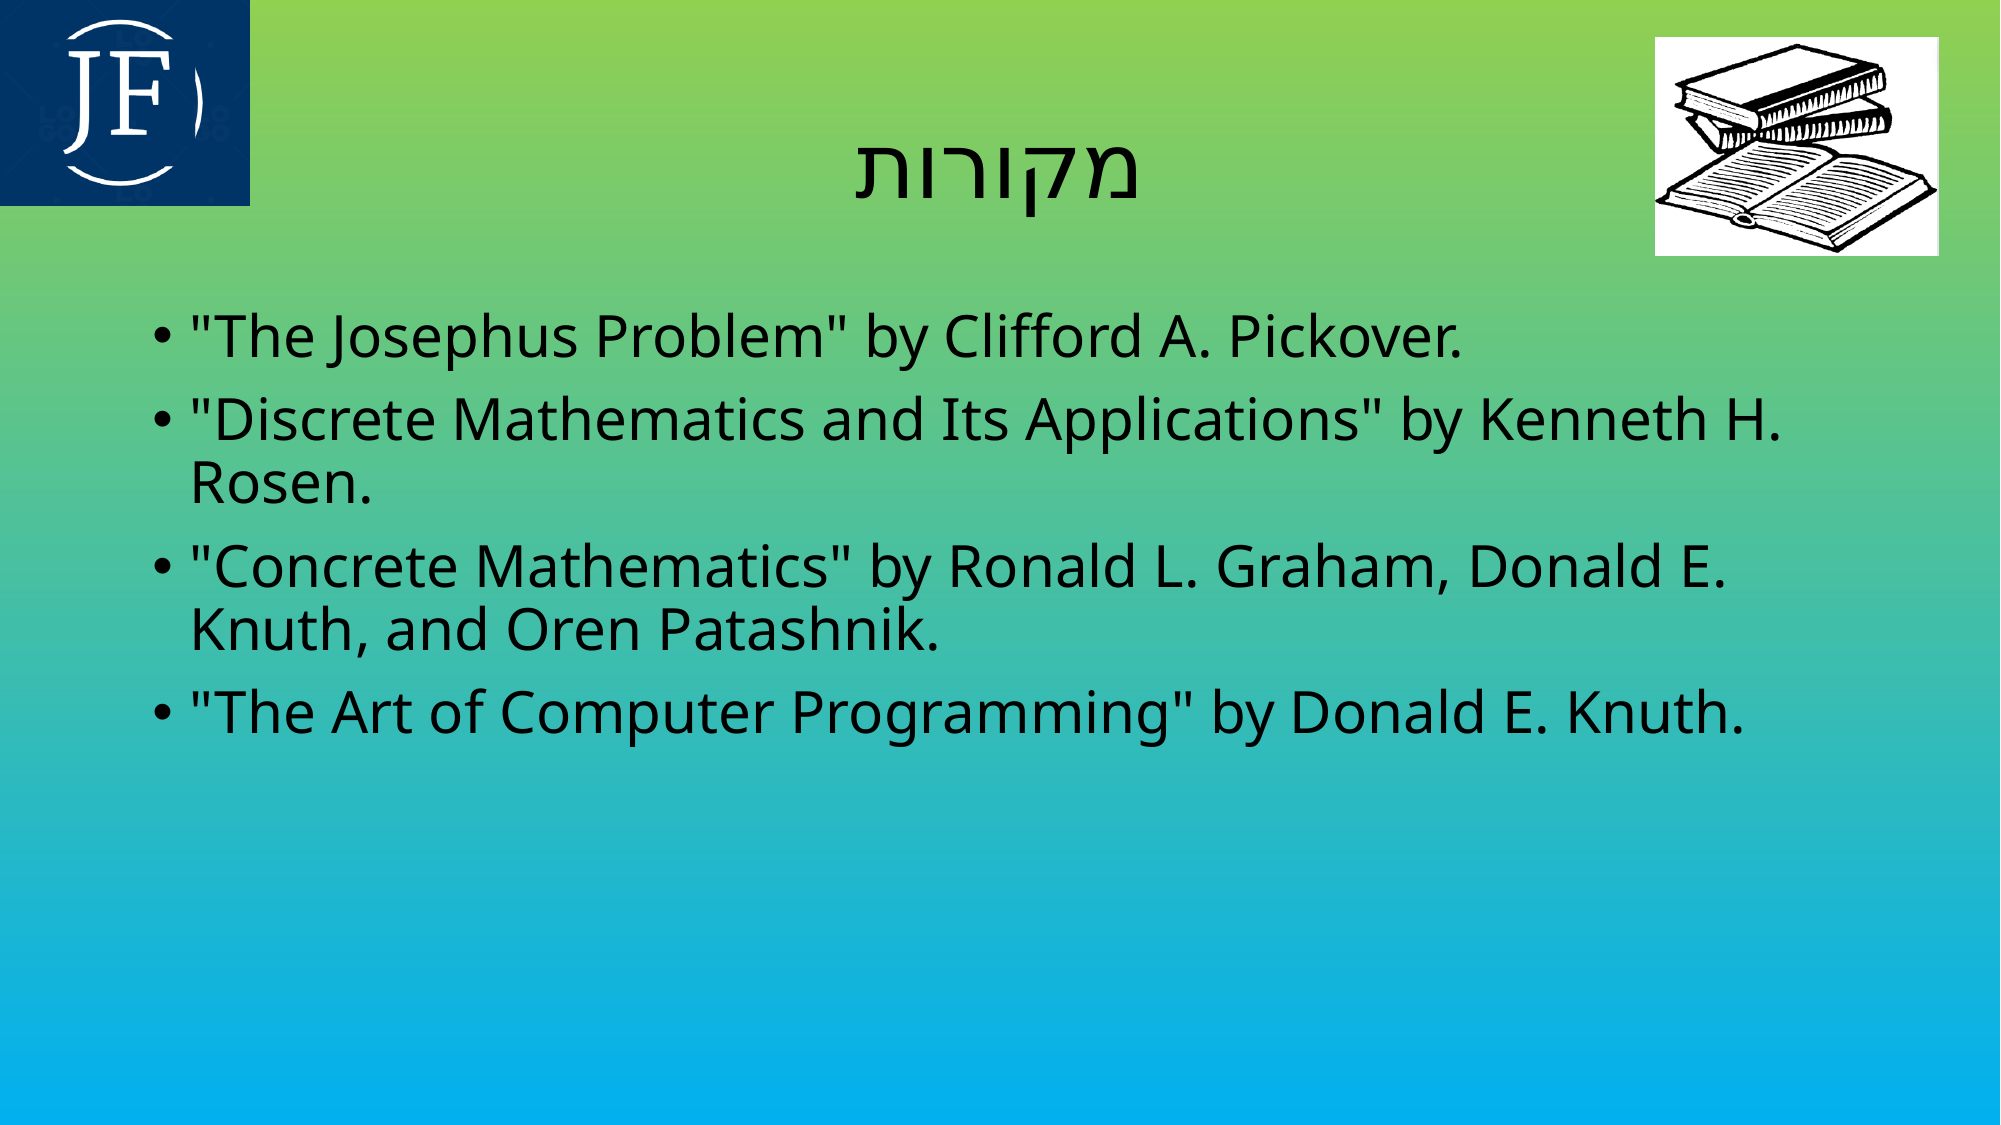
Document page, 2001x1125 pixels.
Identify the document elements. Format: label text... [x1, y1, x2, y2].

picture [1655, 37, 1939, 256]
picture [0, 0, 250, 206]
title מקורות [137, 59, 1863, 278]
list "The Josephus Problem" by Clifford A. Pickover. "Discrete Mathematics and Its Applications" by Kenneth H. Rosen. "Concrete Mathematics" by Ronald L. Graham, Donald E. Knuth, and Oren Patashnik. "The Art of Computer Programming" by Donald E. Knuth. [137, 299, 1863, 1014]
